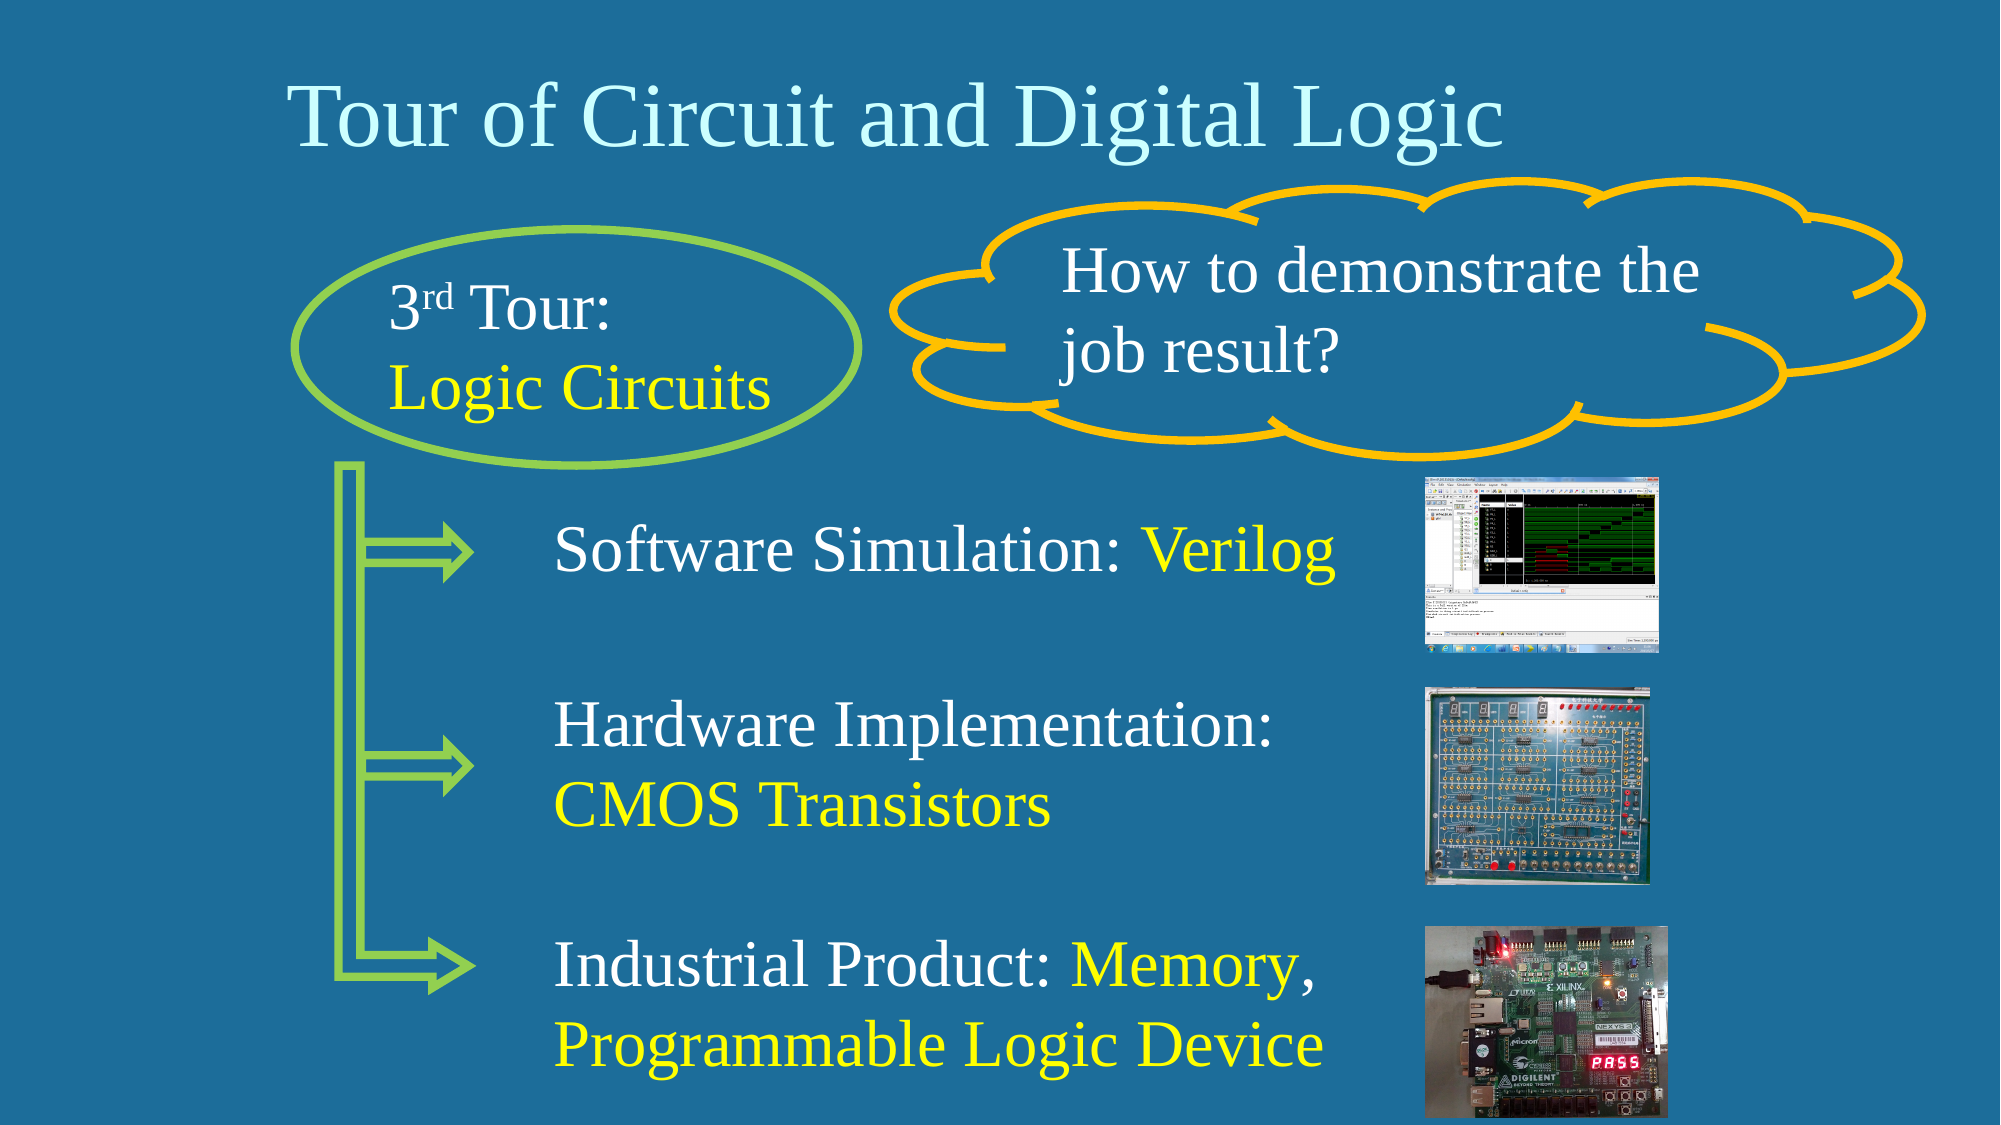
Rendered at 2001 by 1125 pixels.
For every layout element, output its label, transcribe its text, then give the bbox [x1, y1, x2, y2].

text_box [338, 465, 1668, 1118]
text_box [893, 180, 1922, 457]
title Tour of Circuit and Digital Logic [271, 46, 1547, 173]
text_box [294, 228, 890, 466]
